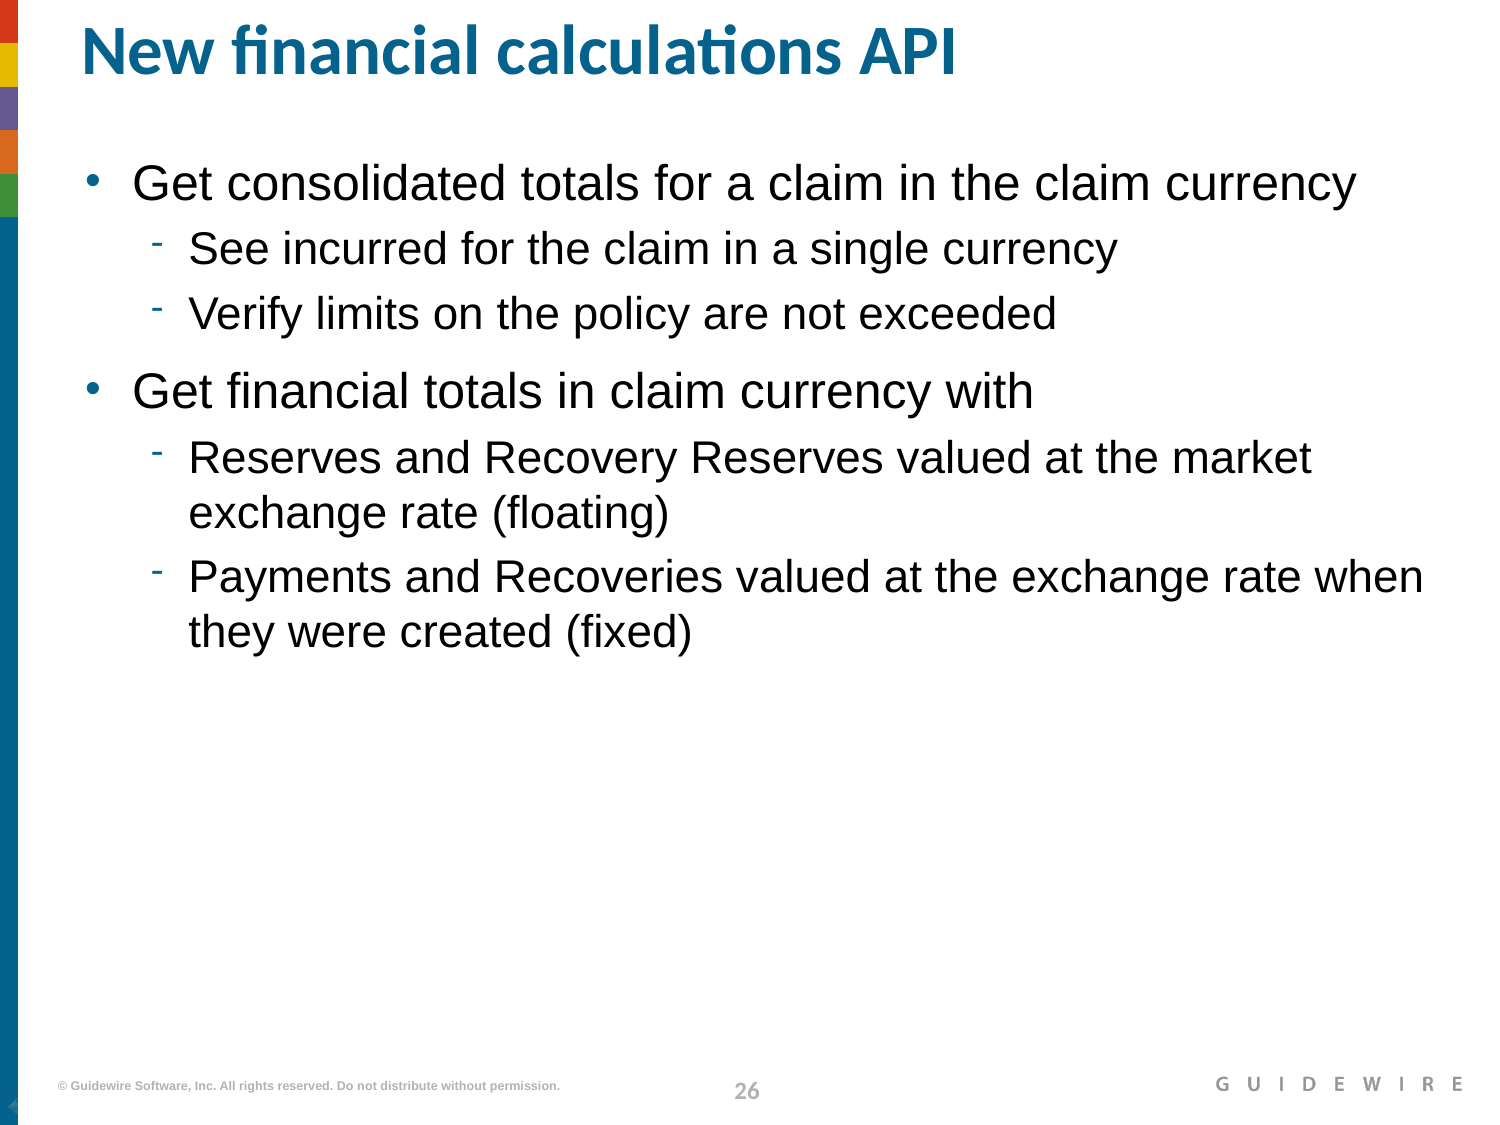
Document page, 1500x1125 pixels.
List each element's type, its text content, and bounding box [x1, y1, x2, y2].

list Get consolidated totals for a claim in the claim currency See incurred for the claim in a single currency Verify limits on the policy are not exceeded Get financial totals in claim currency with Reserves and Recovery Reserves valued at the market exchange rate (floating) Payments and Recoveries valued at the exchange rate when they were created (fixed) [85, 149, 1450, 1050]
picture [1215, 1073, 1480, 1096]
picture [10, 1101, 18, 1111]
picture [0, 0, 18, 216]
title New financial calculations API [81, 19, 1446, 142]
